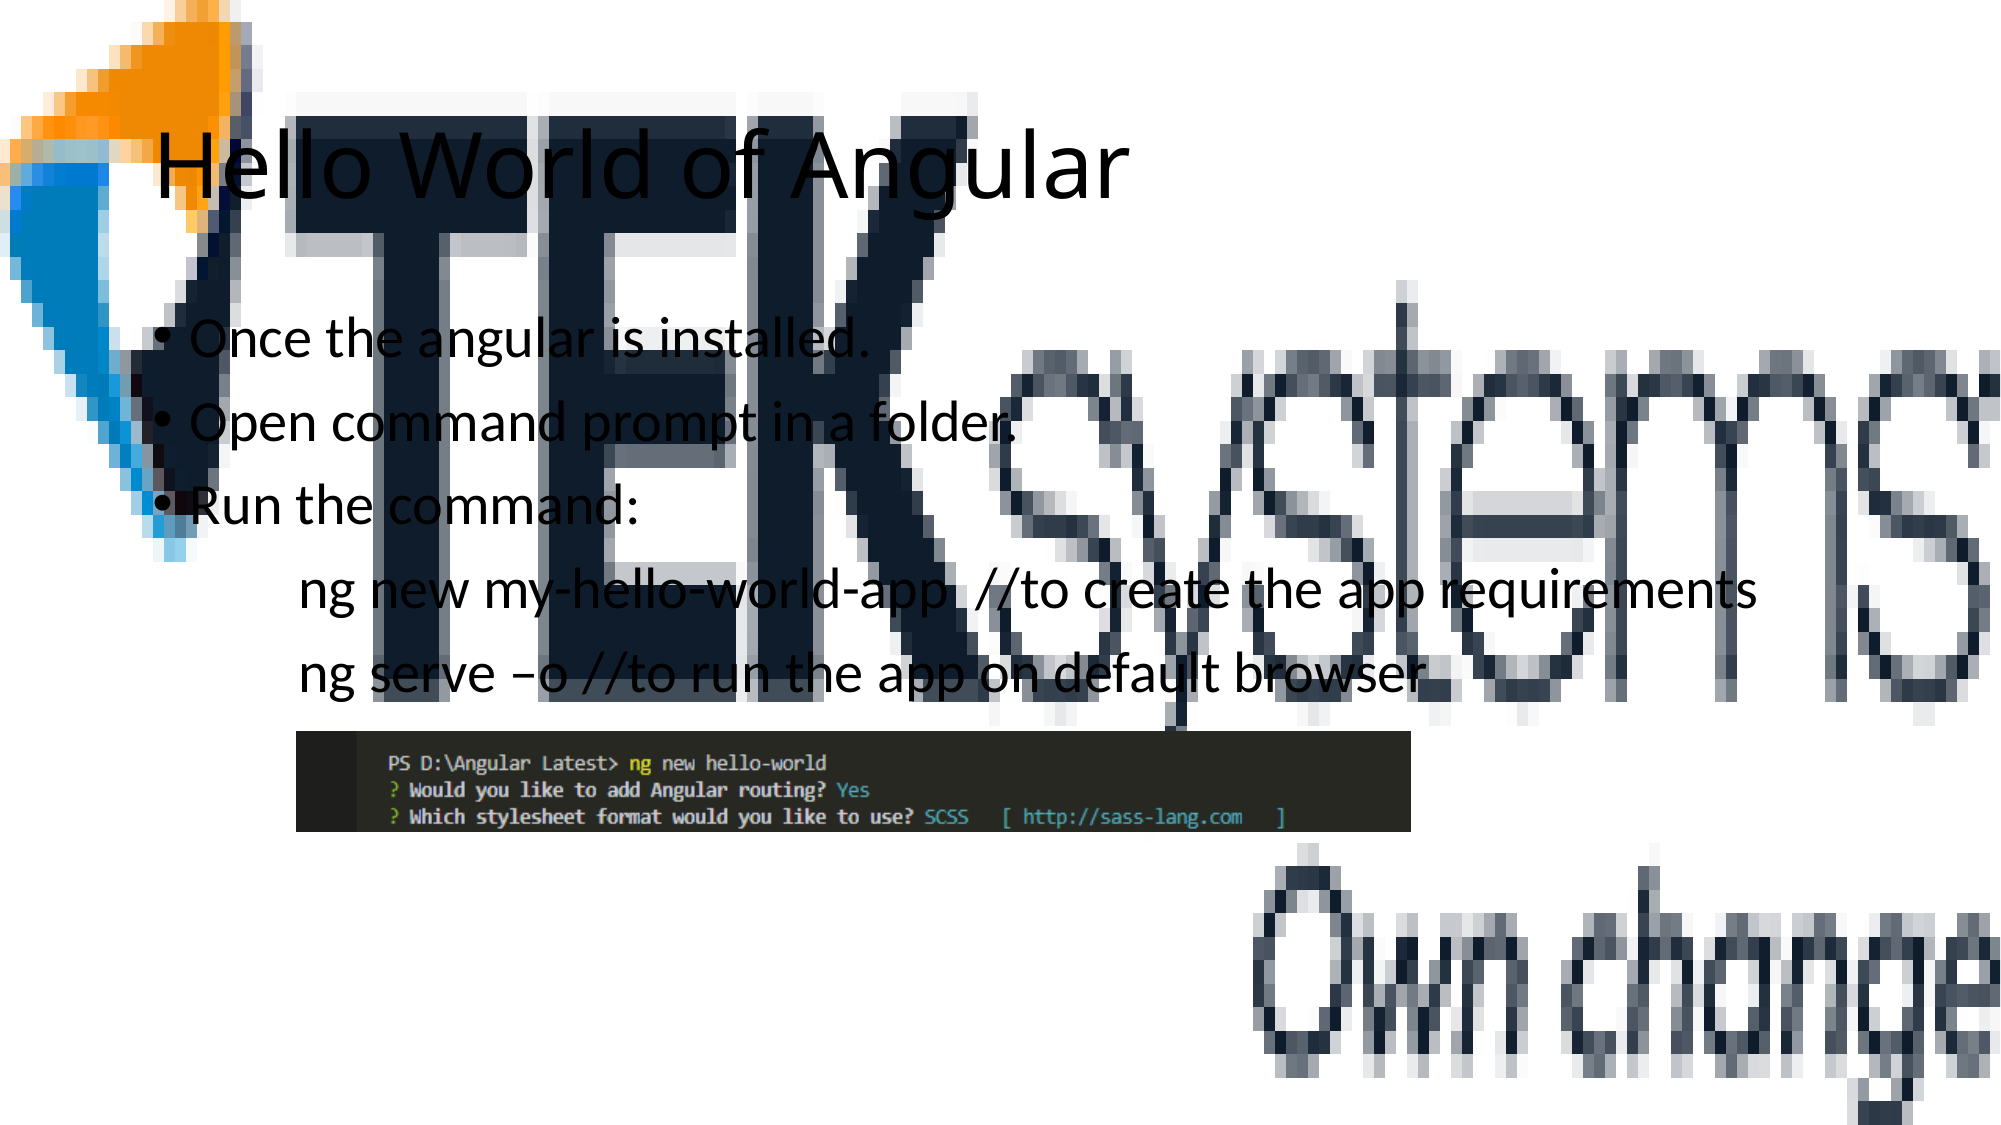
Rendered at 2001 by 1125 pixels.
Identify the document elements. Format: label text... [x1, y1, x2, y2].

list Once the angular is installed. Open command prompt in a folder. Run the command: ng new my-hello-world-app //to create the app requirements ng serve –o //to run the app on default browser [137, 299, 1863, 1014]
title Hello World of Angular [137, 59, 1863, 278]
picture [0, 0, 2001, 1125]
